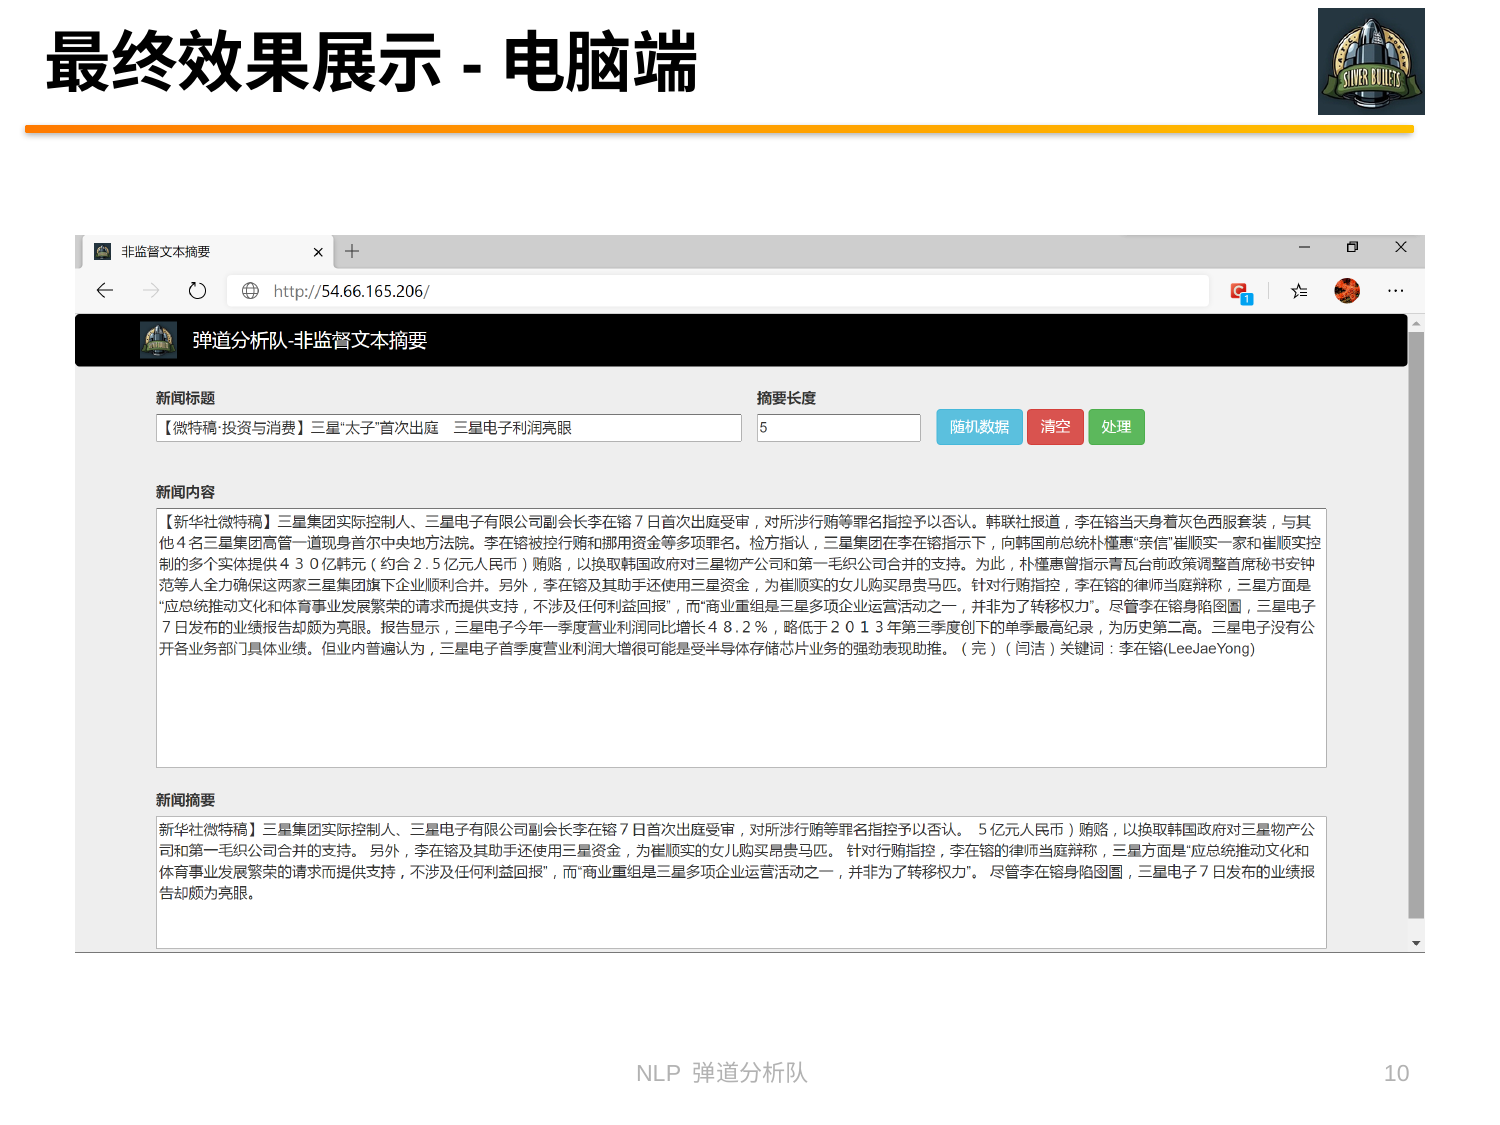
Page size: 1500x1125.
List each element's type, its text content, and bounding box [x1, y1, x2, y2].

footer NLP 弹道分析队 [457, 1042, 988, 1103]
title 最终效果展示-电脑端 [29, 0, 1279, 119]
slide_number 9 [1074, 1042, 1425, 1103]
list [74, 234, 1426, 953]
picture [1318, 8, 1426, 115]
